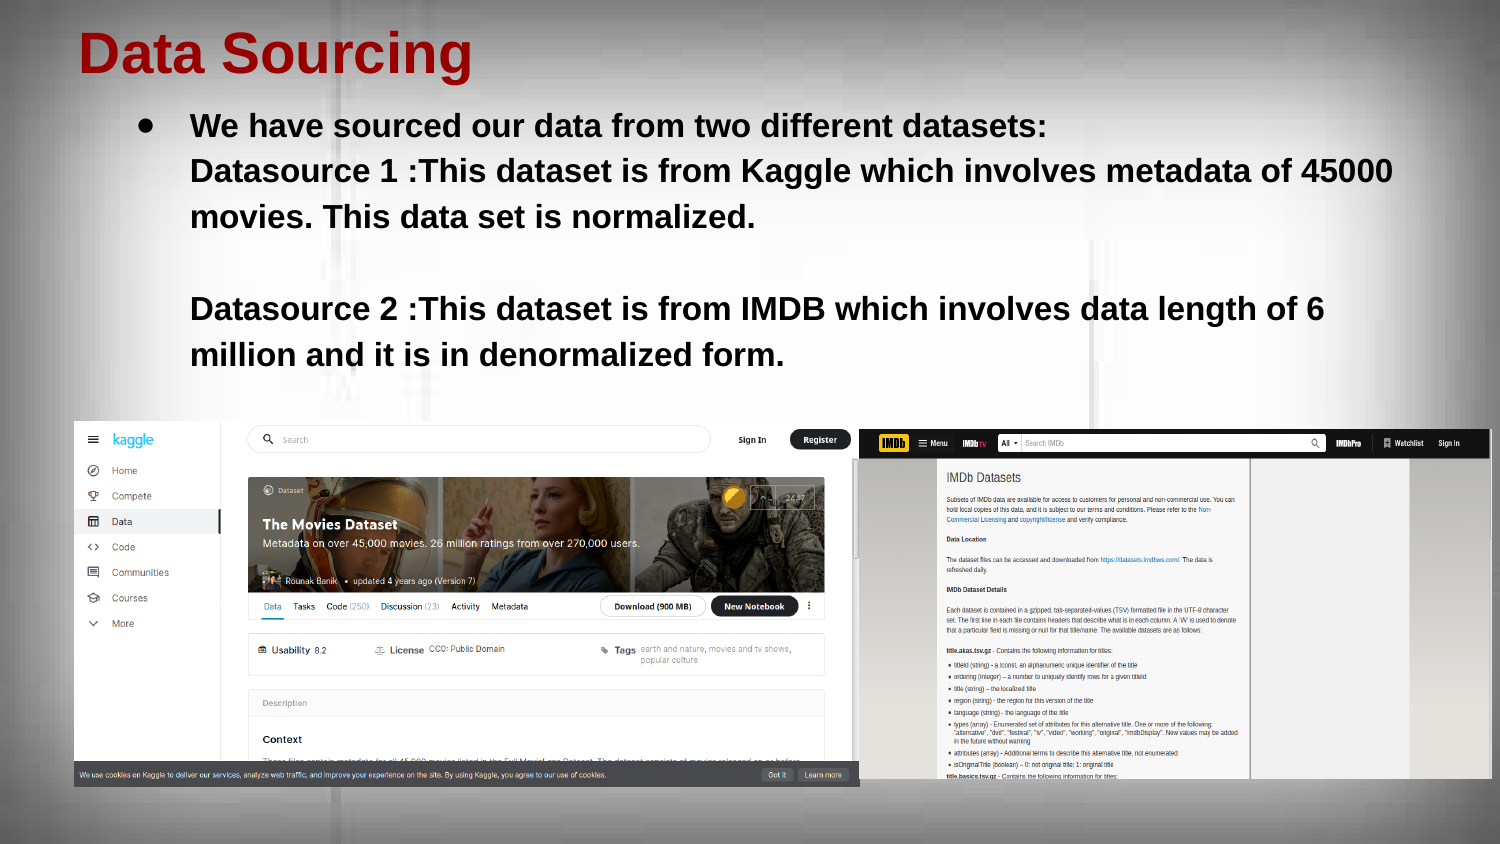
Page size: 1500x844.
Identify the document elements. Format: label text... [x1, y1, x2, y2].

picture [0, 0, 1500, 844]
subtitle Data Sourcing [63, 0, 1462, 120]
text_box We have sourced our data from two different datasets: Datasource 1 :This dataset is from Kaggle which involves metadata of 45000 movies. This data set is normalized. Datasource 2 :This dataset is from IMDB which involves data length of 6 million and it is in denormalized form. [99, 82, 1458, 389]
